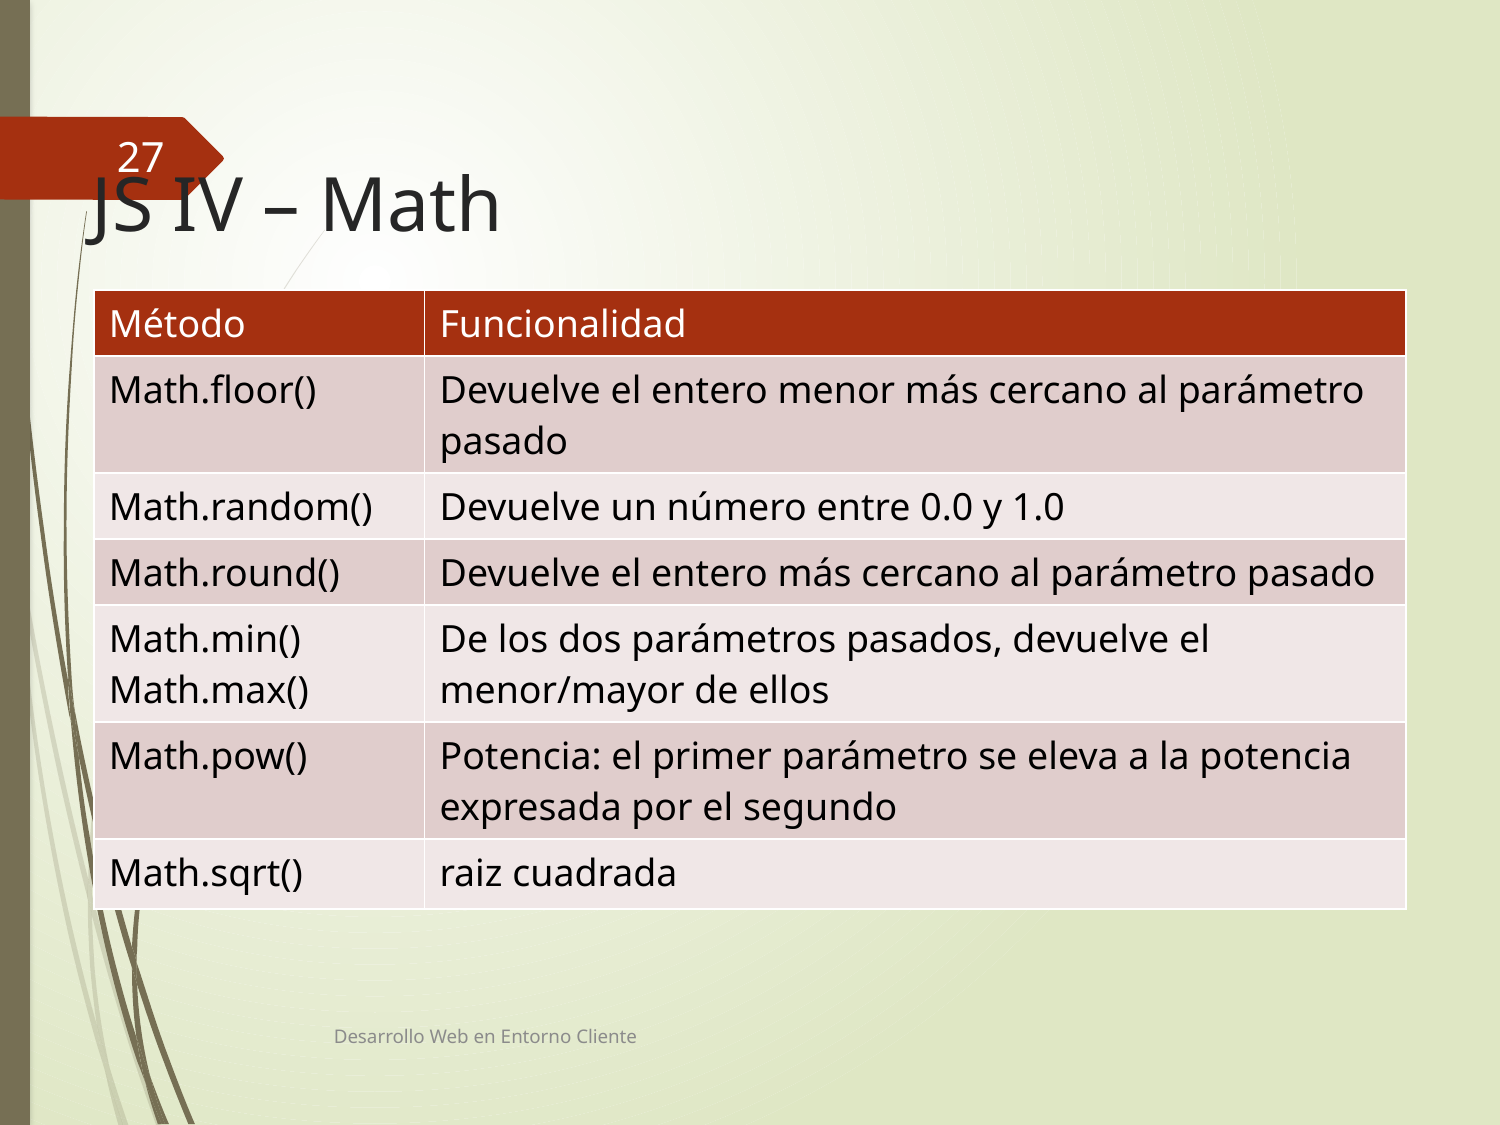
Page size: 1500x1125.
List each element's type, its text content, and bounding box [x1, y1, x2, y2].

table_cell De los dos parámetros pasados, devuelve el menor/mayor de ellos [425, 606, 1405, 721]
table_cell Devuelve el entero menor más cercano al parámetro pasado [425, 357, 1405, 472]
table_header Método [95, 291, 424, 355]
table_cell Math.floor() [95, 357, 424, 472]
table_cell Math.sqrt() [95, 840, 424, 908]
table_cell Devuelve un número entre 0.0 y 1.0 [425, 474, 1405, 538]
slide_number 27 [83, 129, 180, 190]
table_cell Math.round() [95, 540, 424, 604]
table_header Funcionalidad [425, 291, 1405, 355]
table_cell Math.pow() [95, 723, 424, 838]
table_cell Math.min() Math.max() [95, 606, 424, 721]
title JS IV – Math [76, 148, 1427, 279]
table_cell Devuelve el entero más cercano al parámetro pasado [425, 540, 1405, 604]
footer Desarrollo Web en Entorno Cliente [318, 1006, 1257, 1067]
table_cell Potencia: el primer parámetro se eleva a la potencia expresada por el segundo [425, 723, 1405, 838]
table_cell raiz cuadrada [425, 840, 1405, 908]
table_cell Math.random() [95, 474, 424, 538]
